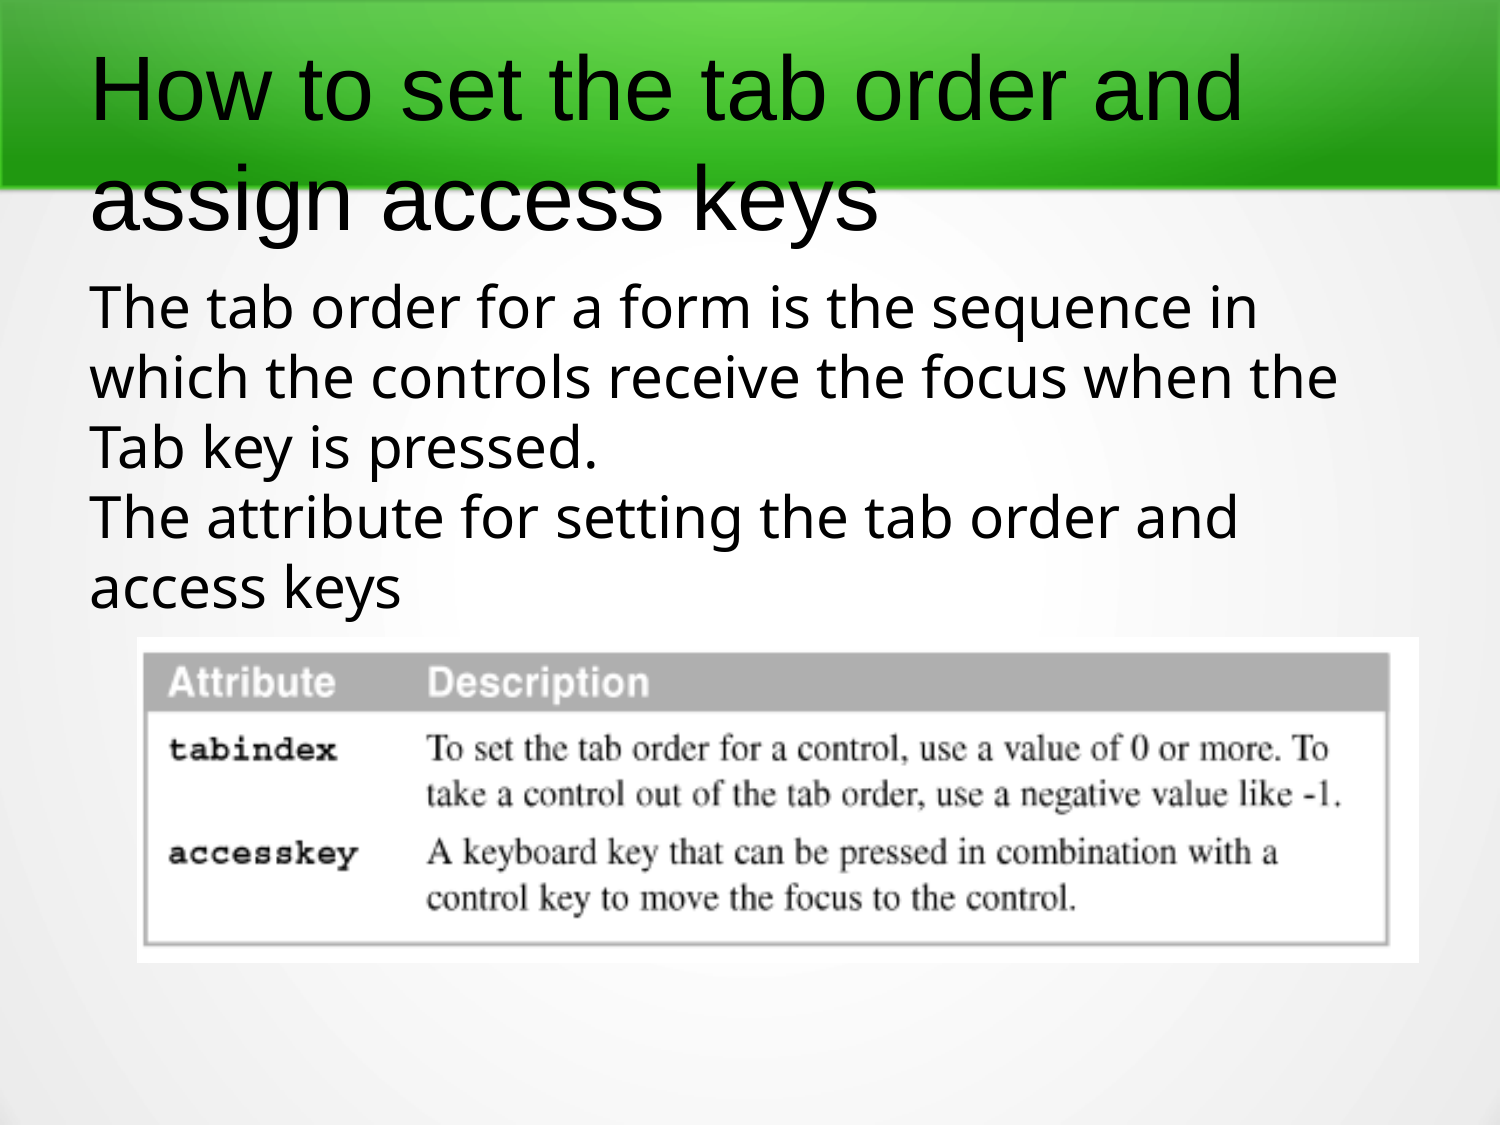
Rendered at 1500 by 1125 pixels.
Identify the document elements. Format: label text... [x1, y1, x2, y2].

text_box The tab order for a form is the sequence in which the controls receive the focus when the Tab key is pressed. The attribute for setting the tab order and access keys [75, 262, 1425, 1005]
text_box How to set the tab order and assign access keys [75, 45, 1425, 233]
picture [0, 0, 1500, 1125]
